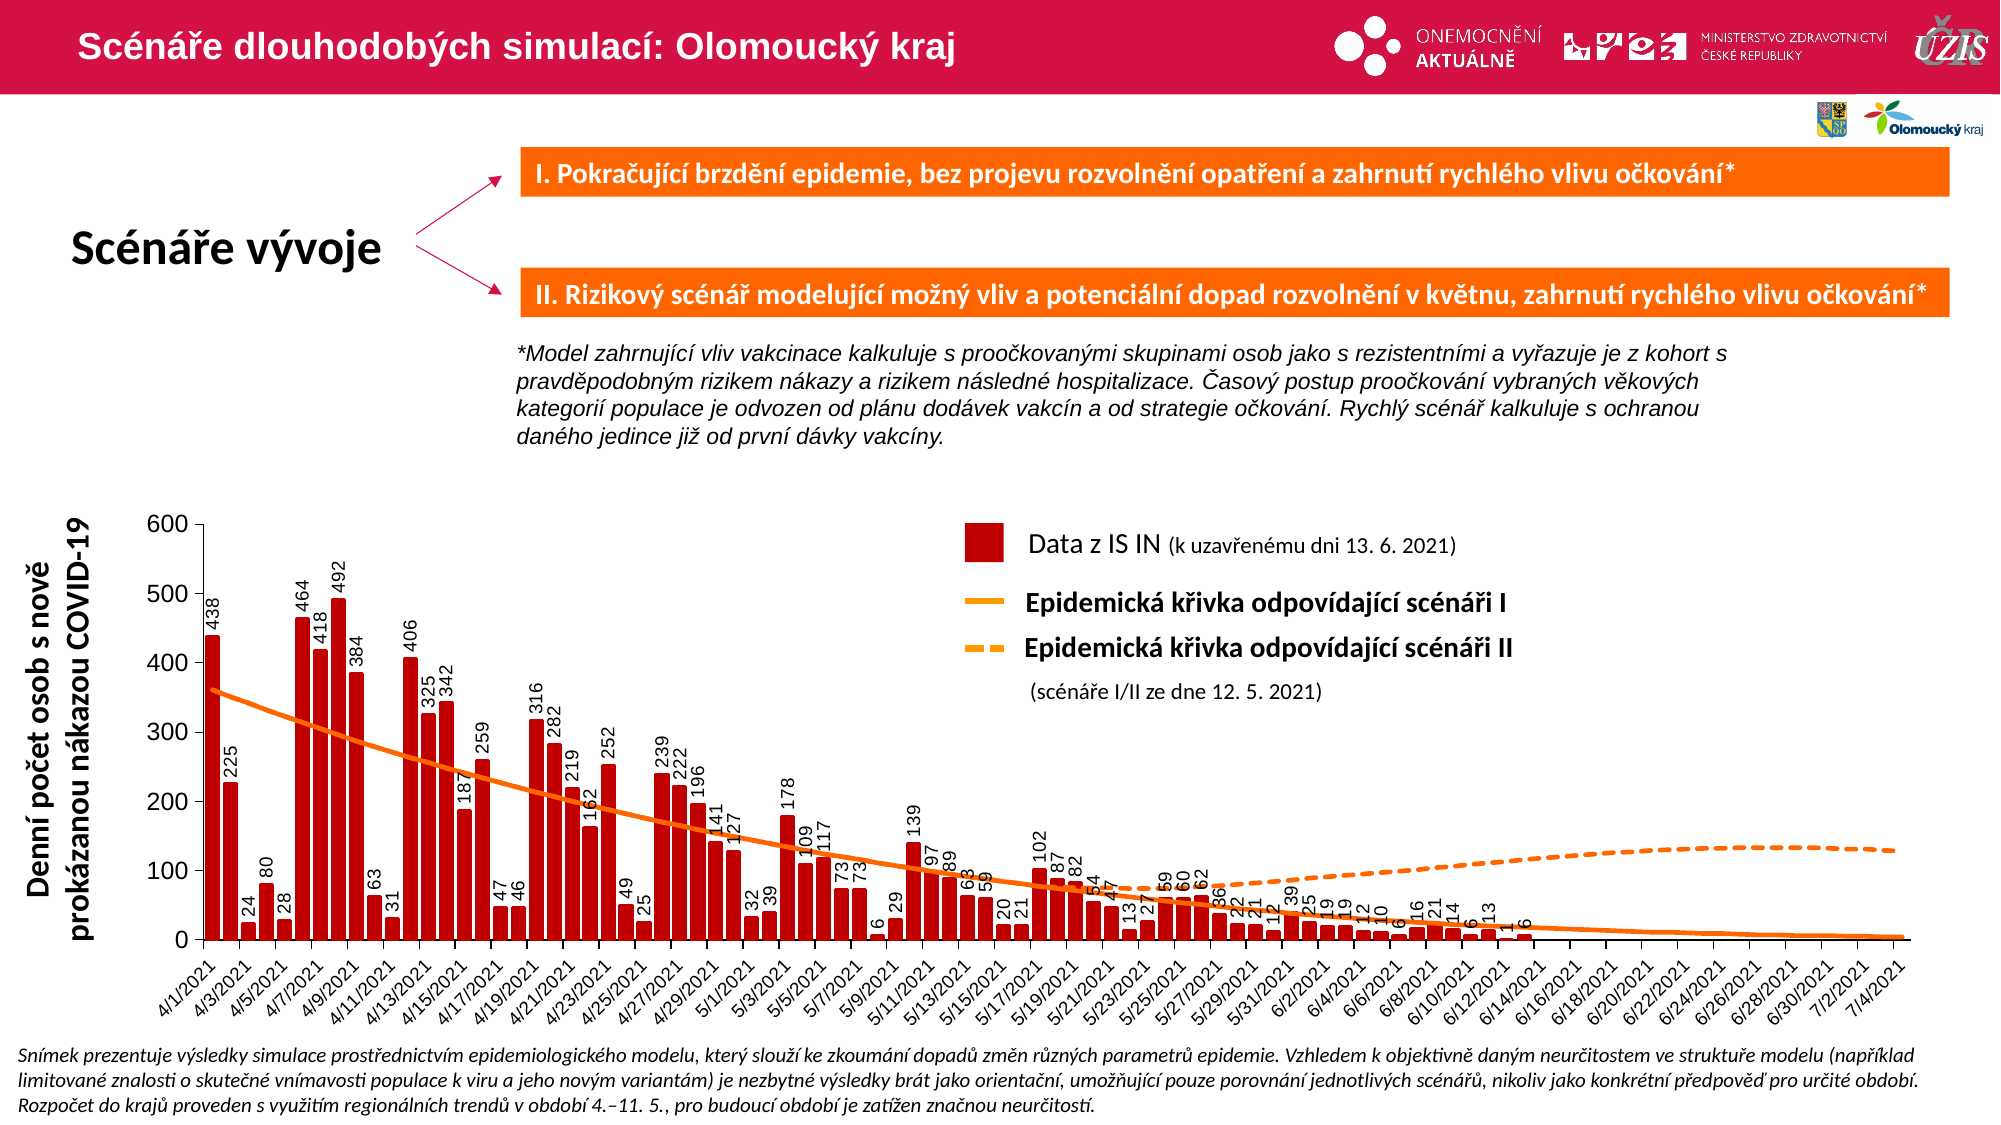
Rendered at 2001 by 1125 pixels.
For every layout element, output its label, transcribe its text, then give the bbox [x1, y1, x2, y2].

picture [1563, 31, 1888, 60]
picture [1334, 16, 1542, 76]
text_box Denní počet osob s nově prokázanou nákazou COVID-19 [7, 486, 86, 974]
text_box Scénáře vývoje [33, 206, 398, 282]
text_box Snímek prezentuje výsledky simulace prostřednictvím epidemiologického modelu, který slouží ke zkoumání dopadů změn různých parametrů epidemie. Vzhledem k objektivně daným neurčitostem ve struktuře modelu (například limitované znalosti o skutečné vnímavosti populace k viru a jeho novým variantám) je nezbytné výsledky brát jako orientační, umožňující pouze porovnání jednotlivých scénářů, nikoliv jako konkrétní předpověď pro určité období. Rozpočet do krajů proveden s využitím regionálních trendů v období 4.–11. 5., pro budoucí období je zatížen značnou neurčitostí. [3, 1034, 2000, 1124]
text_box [1817, 94, 1992, 144]
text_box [416, 175, 502, 235]
text_box I. Pokračující brzdění epidemie, bez projevu rozvolnění opatření a zahrnutí rychlého vlivu očkování* [520, 147, 1950, 197]
text_box *Model zahrnující vliv vakcinace kalkuluje s proočkovanými skupinami osob jako s rezistentními a vyřazuje je z kohort s pravděpodobným rizikem nákazy a rizikem následné hospitalizace. Časový postup proočkování vybraných věkových kategorií populace je odvozen od plánu dodávek vakcín a od strategie očkování. Rychlý scénář kalkuluje s ochranou daného jedince již od první dávky vakcíny. [501, 331, 1774, 457]
chart [86, 464, 1950, 1047]
picture [1915, 15, 1989, 66]
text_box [416, 245, 502, 295]
text_box II. Rizikový scénář modelující možný vliv a potenciální dopad rozvolnění v květnu, zahrnutí rychlého vlivu očkování* [520, 267, 1950, 318]
title Scénáře dlouhodobých simulací: Olomoucký kraj [62, 0, 1277, 95]
